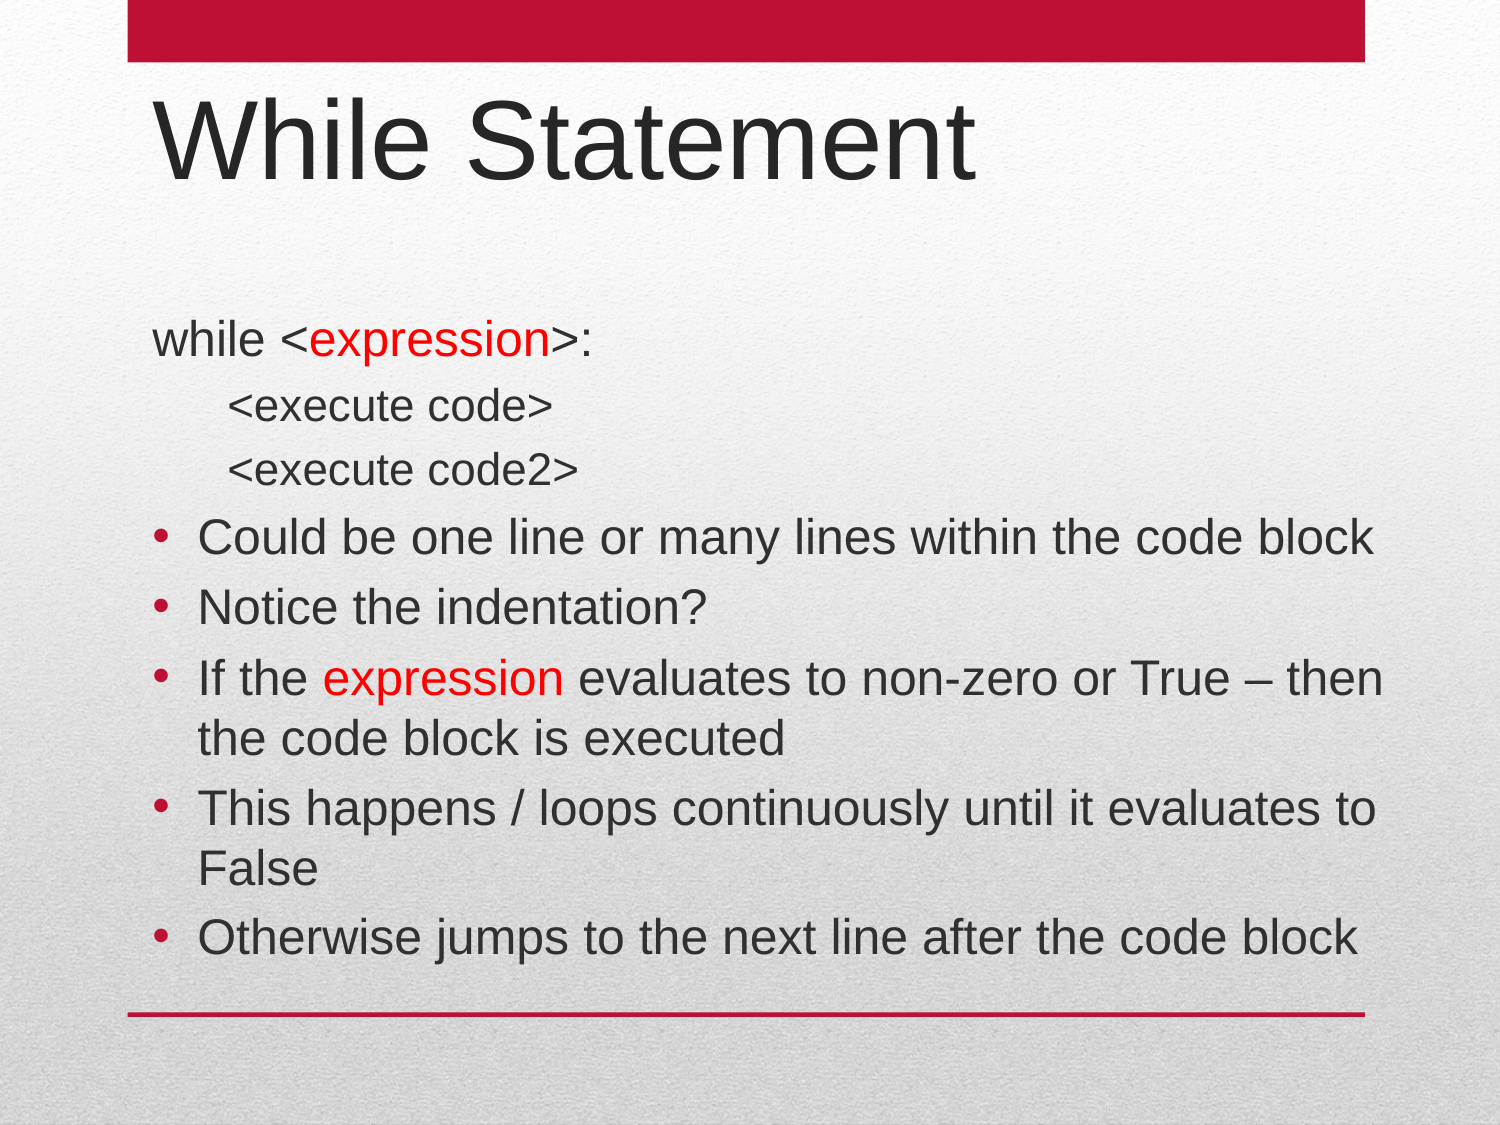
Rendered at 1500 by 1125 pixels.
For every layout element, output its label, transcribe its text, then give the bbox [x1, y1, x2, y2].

text_box while <expression>: <execute code> <execute code2> Could be one line or many lines within the code block Notice the indentation? If the expression evaluates to non-zero or True – then the code block is executed This happens / loops continuously until it evaluates to False Otherwise jumps to the next line after the code block [137, 299, 1483, 1014]
text_box While Statement [137, 59, 1500, 278]
